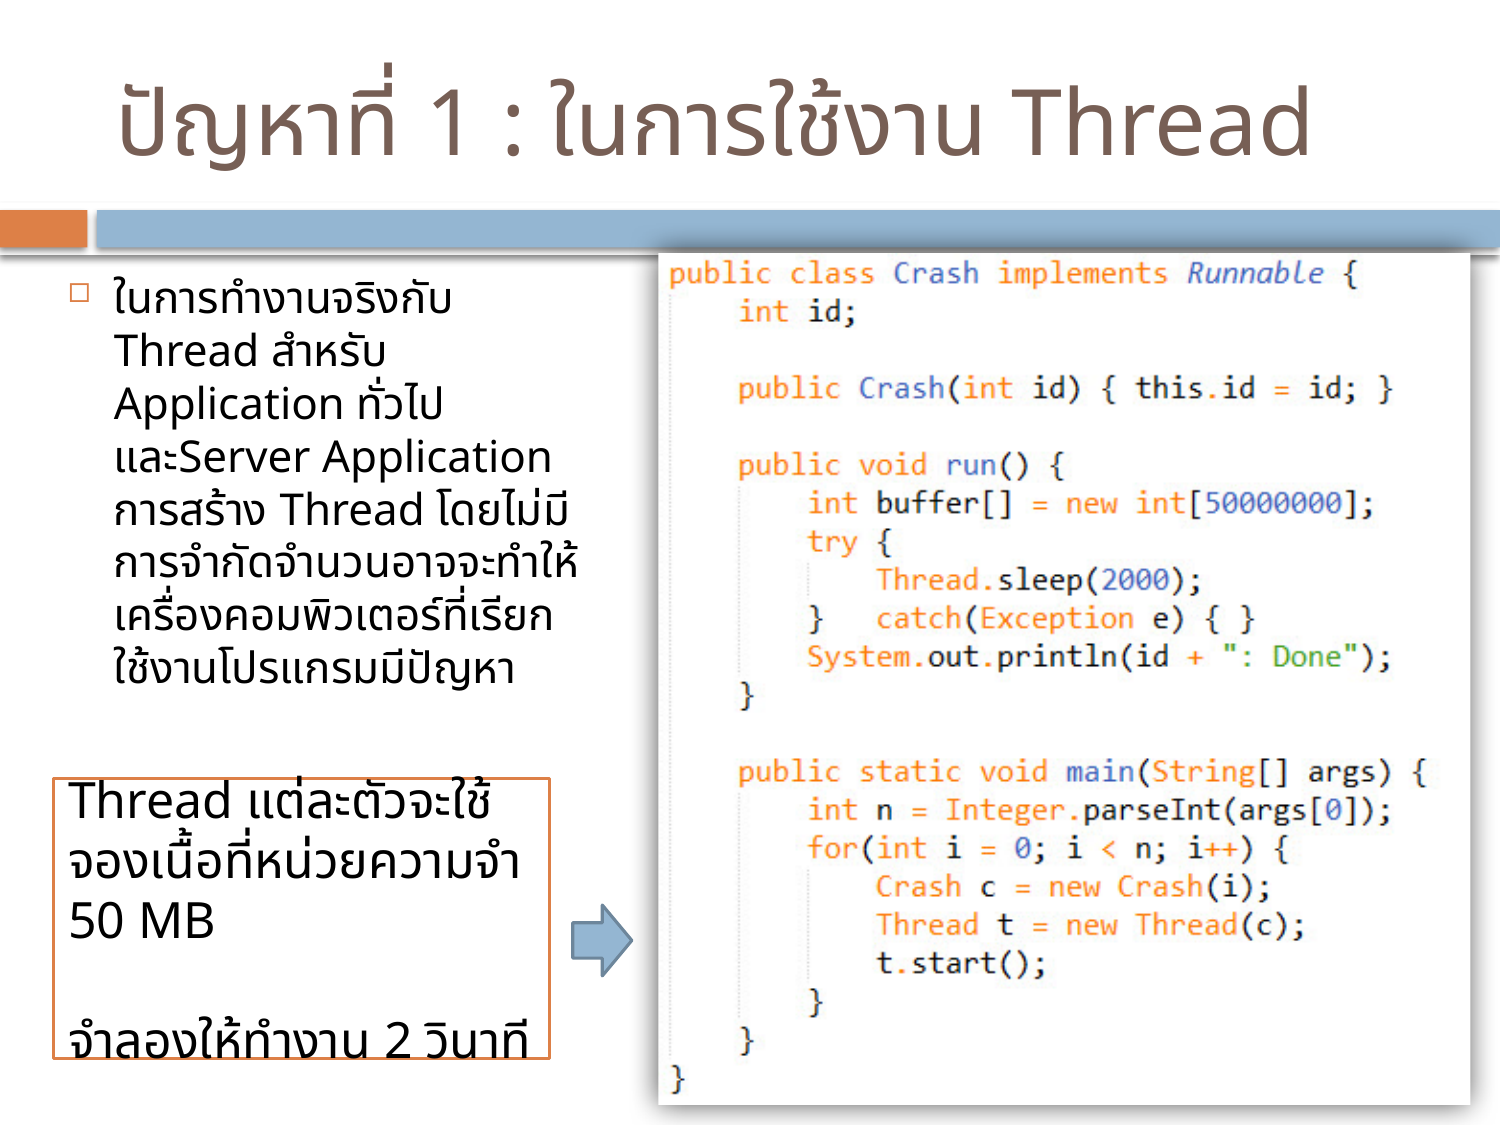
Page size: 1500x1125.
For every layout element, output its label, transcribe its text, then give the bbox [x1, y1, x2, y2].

text_box Thread แต่ละตัวจะใช้จองเนื้อที่หน่วยความจำ 50 MB จำลองให้ทำงาน 2 วินาที [52, 777, 551, 1060]
text_box [571, 903, 634, 978]
picture [658, 252, 1471, 1105]
list ในการทำงานจริงกับ Thread สำหรับ Application ทั่วไป และServer Application การสร้าง Thread โดยไม่มีการจำกัดจำนวนอาจจะทำให้เครื่องคอมพิวเตอร์ที่เรียกใช้งานโปรแกรมมีปัญหา [53, 262, 597, 716]
title ปัญหาที่ 1 : ในการใช้งาน Thread [100, 37, 1438, 200]
